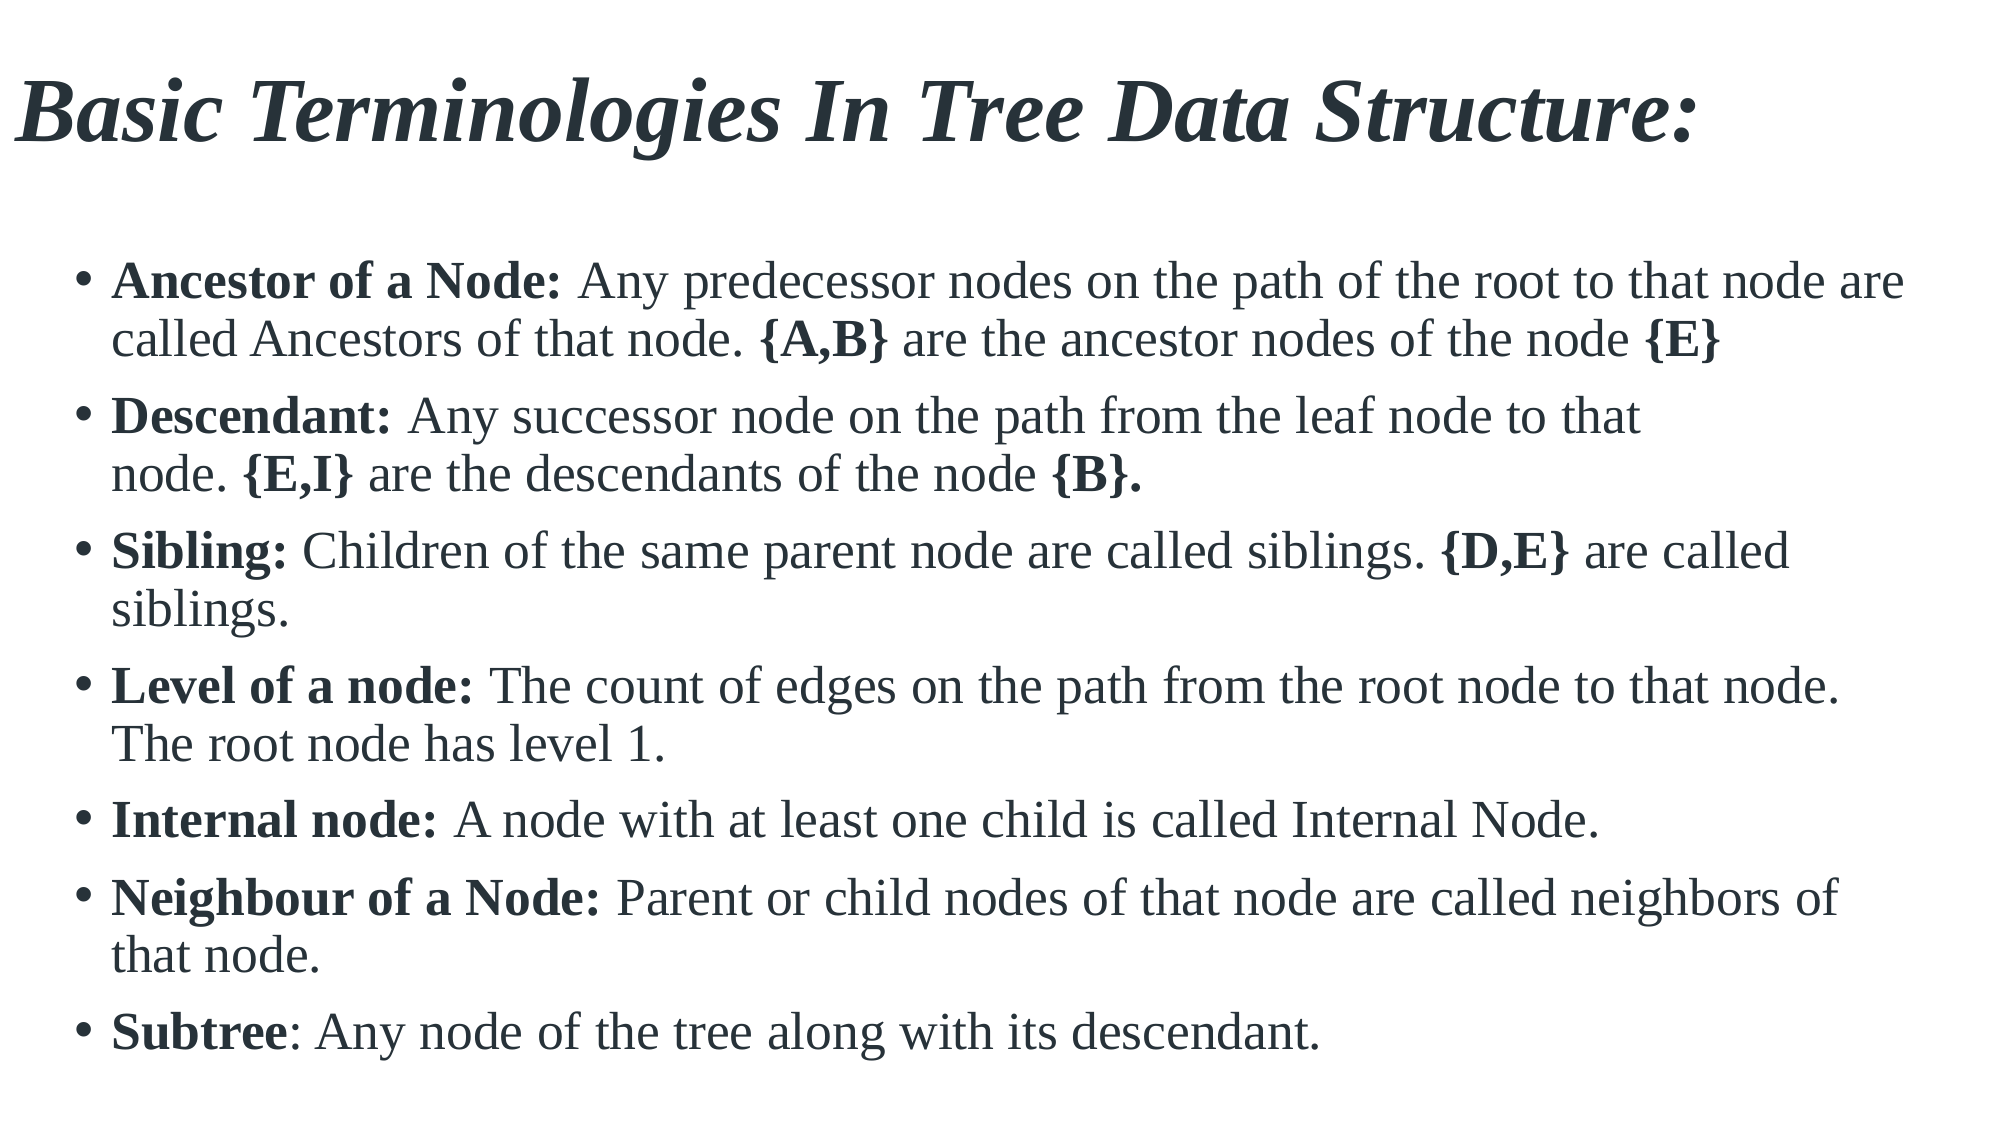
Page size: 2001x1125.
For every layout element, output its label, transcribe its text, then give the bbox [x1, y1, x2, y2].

title Basic Terminologies In Tree Data Structure: [0, 3, 1725, 221]
list Ancestor of a Node: Any predecessor nodes on the path of the root to that node are called Ancestors of that node. {A,B} are the ancestor nodes of the node {E} Descendant: Any successor node on the path from the leaf node to that node. {E,I} are the descendants of the node {B}. Sibling: Children of the same parent node are called siblings. {D,E} are called siblings. Level of a node: The count of edges on the path from the root node to that node. The root node has level 1. Internal node: A node with at least one child is called Internal Node. Neighbour of a Node: Parent or child nodes of that node are called neighbors of that node. Subtree: Any node of the tree along with its descendant. [59, 245, 1931, 1078]
